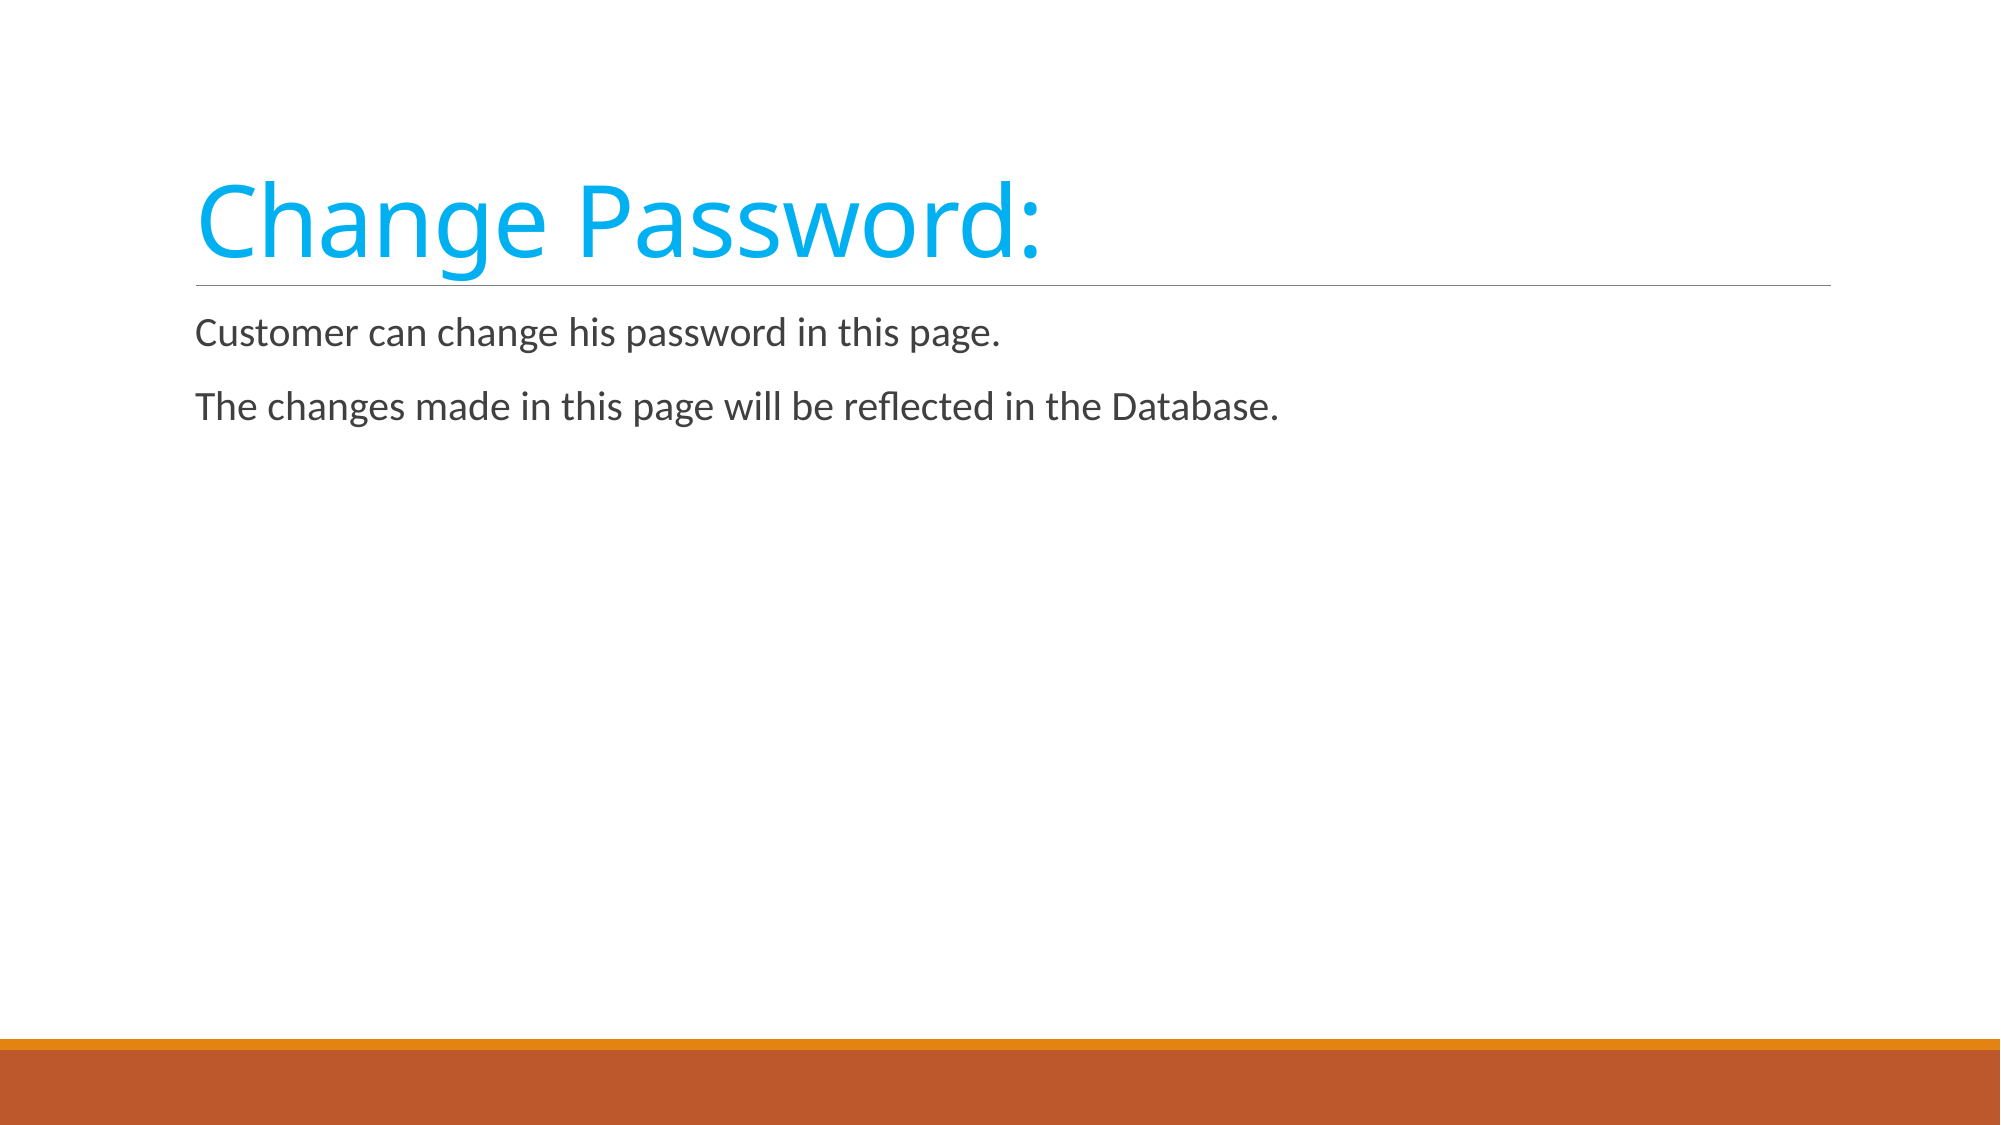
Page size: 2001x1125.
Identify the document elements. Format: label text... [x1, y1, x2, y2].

list Customer can change his password in this page. The changes made in this page will be reflected in the Database. [180, 302, 1830, 963]
title Change Password: [180, 47, 1830, 285]
